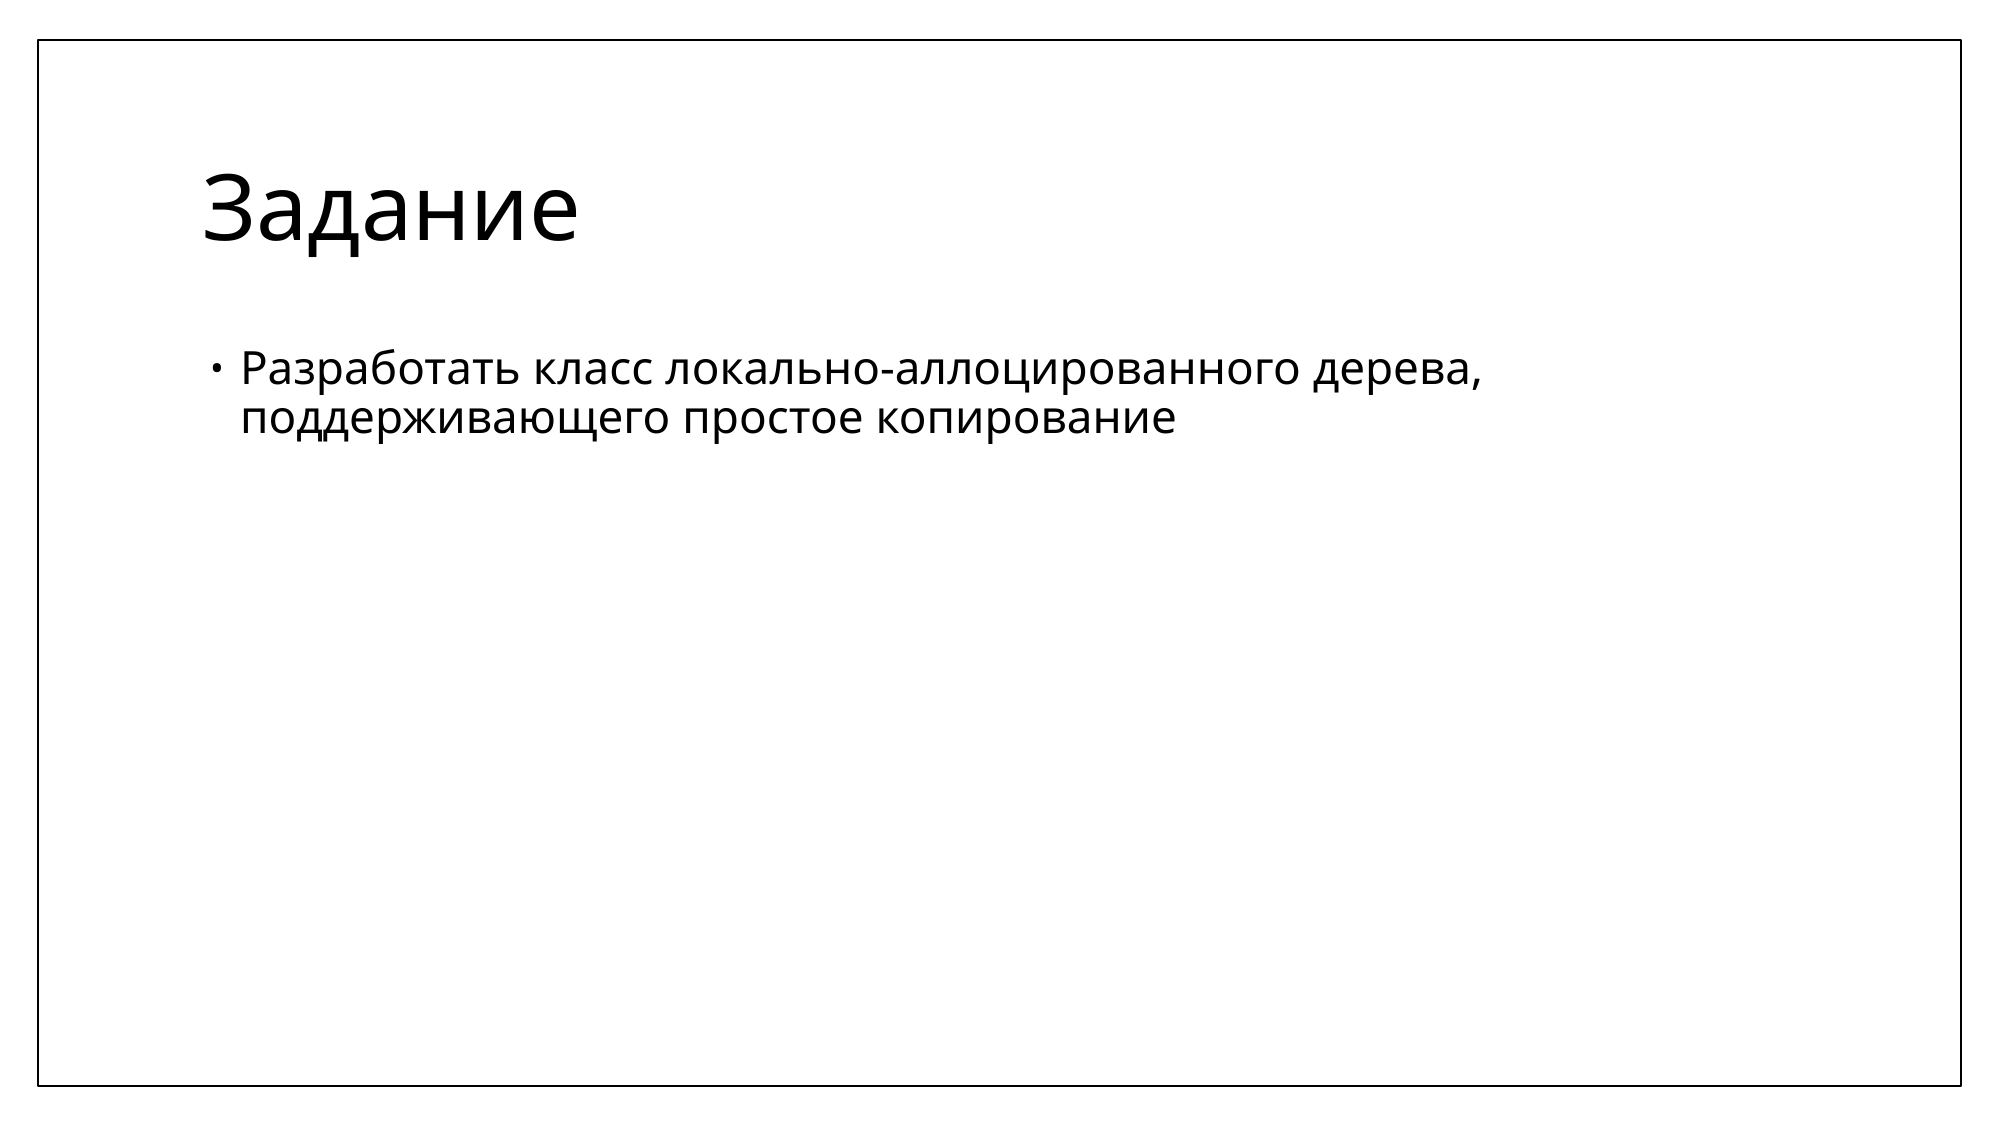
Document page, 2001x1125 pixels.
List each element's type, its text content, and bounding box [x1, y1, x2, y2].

title Задание [187, 99, 1808, 323]
list Разработать класс локально-аллоцированного дерева, поддерживающего простое копирование [187, 337, 1808, 1000]
